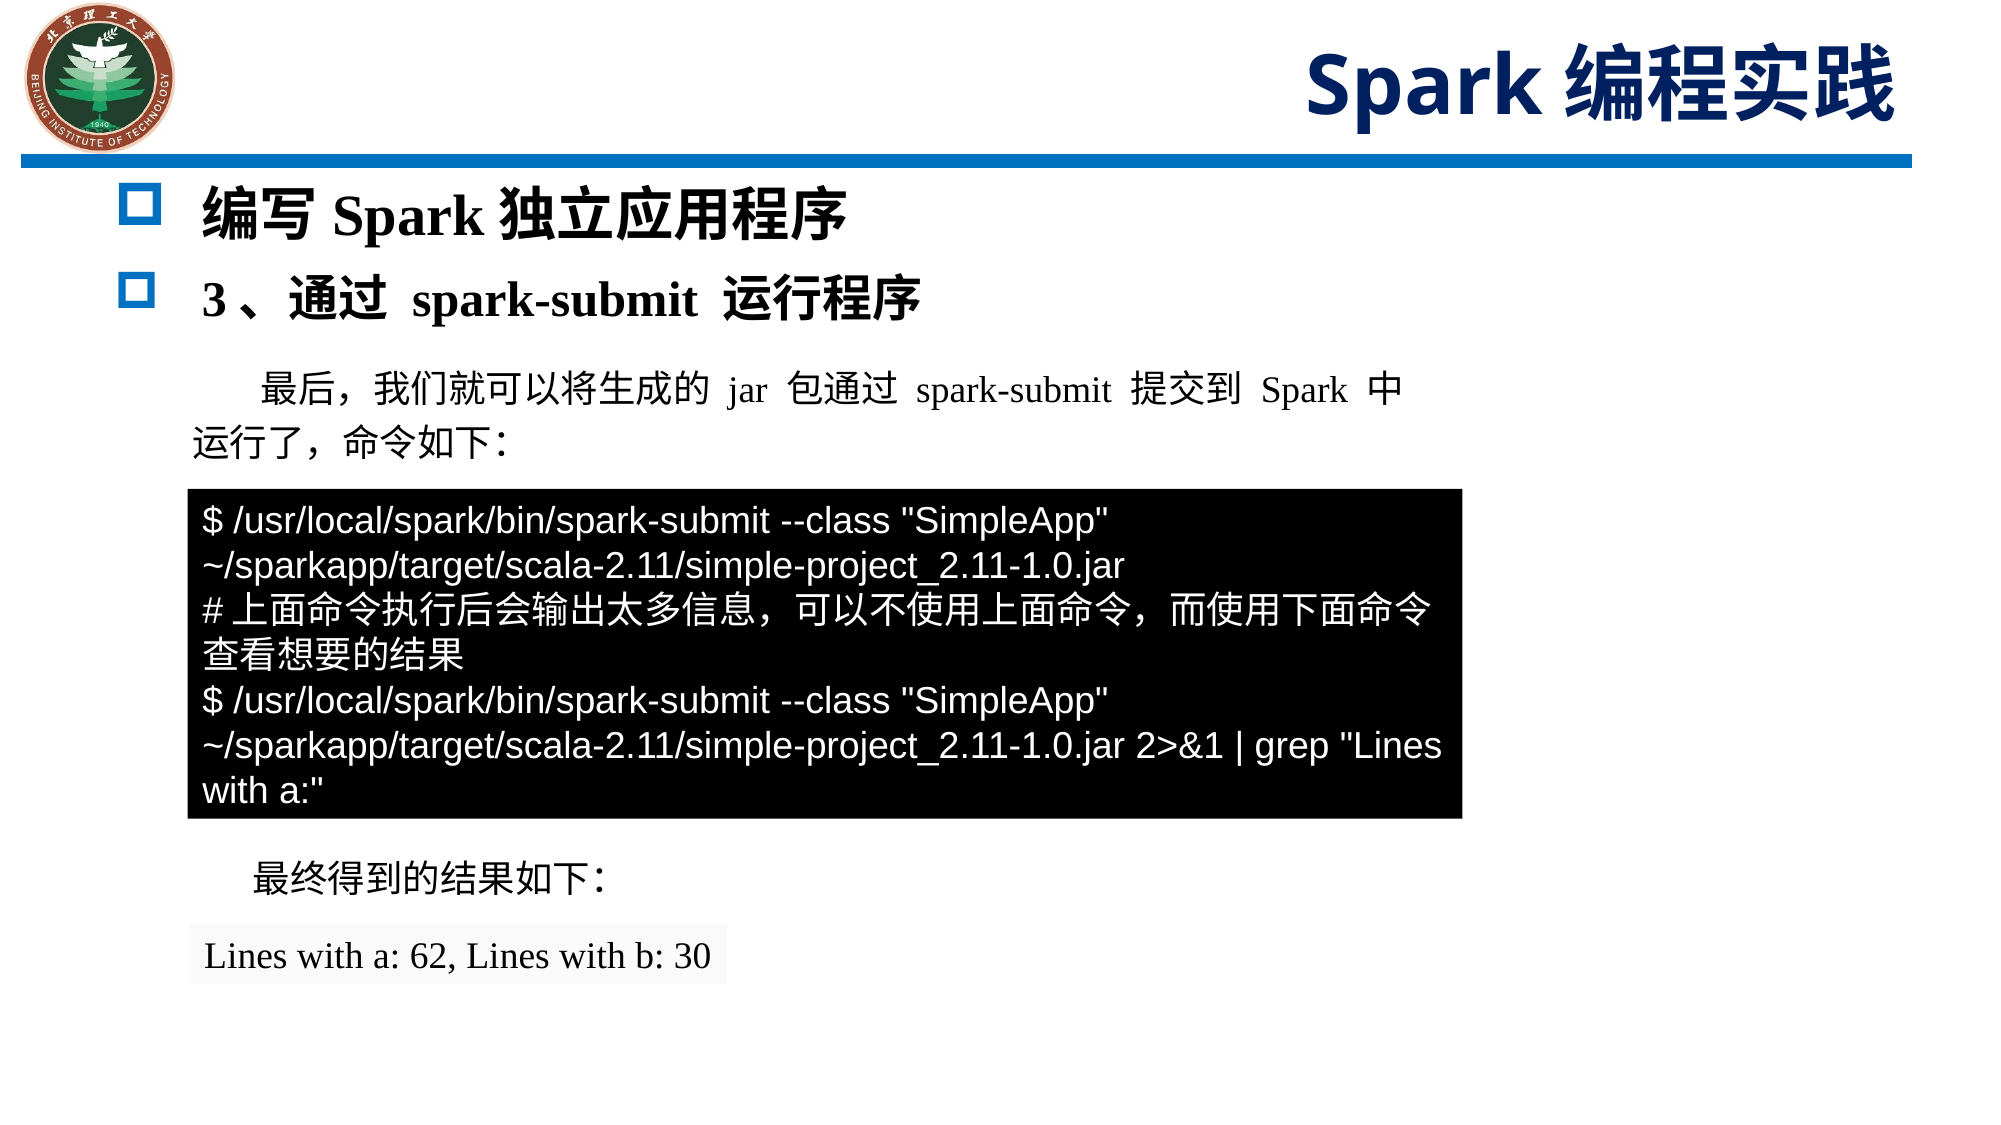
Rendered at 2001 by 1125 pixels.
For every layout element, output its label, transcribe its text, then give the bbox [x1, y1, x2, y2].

text_box Lines with a: 62, Lines with b: 30 [189, 923, 728, 984]
text_box 最后，我们就可以将生成的 jar 包通过 spark-submit 提交到 Spark 中运行了，命令如下： [177, 348, 1453, 472]
text_box [21, 154, 1912, 168]
text_box $ /usr/local/spark/bin/spark-submit --class "SimpleApp" ~/sparkapp/target/scala-2.11/simple-project_2.11-1.0.jar #上面命令执行后会输出太多信息，可以不使用上面命令，而使用下面命令查看想要的结果 $ /usr/local/spark/bin/spark-submit --class "SimpleApp" ~/sparkapp/target/scala-2.11/simple-project_2.11-1.0.jar 2>&1 | grep "Lines with a:" [187, 488, 1463, 819]
text_box Spark编程实践 [962, 51, 1912, 139]
picture [21, 0, 178, 156]
text_box 编写Spark独立应用程序 [99, 166, 877, 246]
text_box 最终得到的结果如下： [177, 838, 643, 907]
text_box 3、通过 spark-submit 运行程序 [99, 246, 1142, 334]
